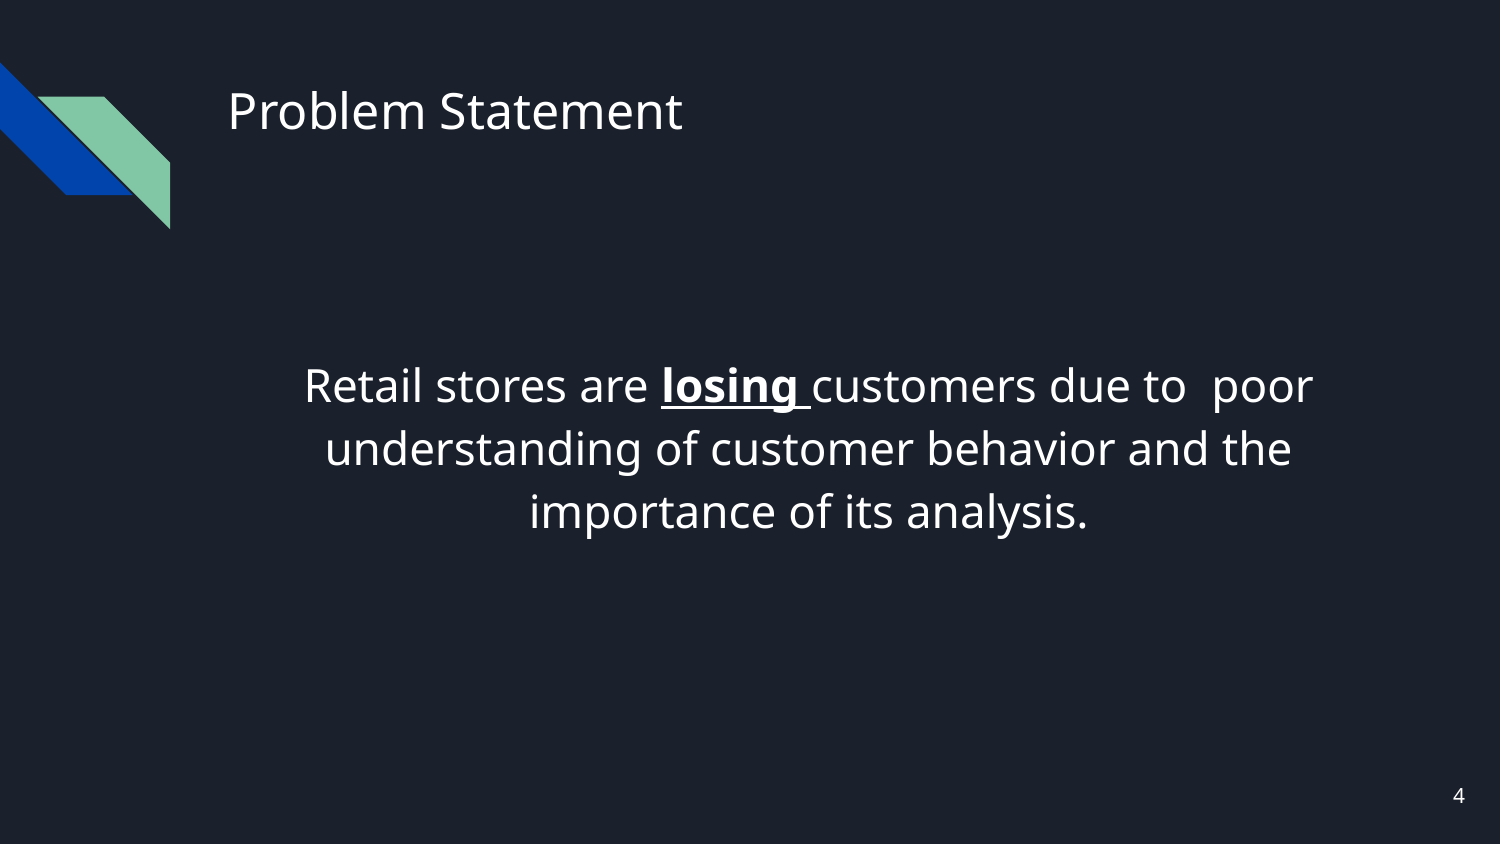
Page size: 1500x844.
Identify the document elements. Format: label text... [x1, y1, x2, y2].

list Retail stores are losing customers due to poor understanding of customer behavior and the importance of its analysis. [212, 253, 1368, 731]
title Problem Statement [212, 64, 1368, 215]
slide_number ‹#› [1389, 764, 1480, 830]
